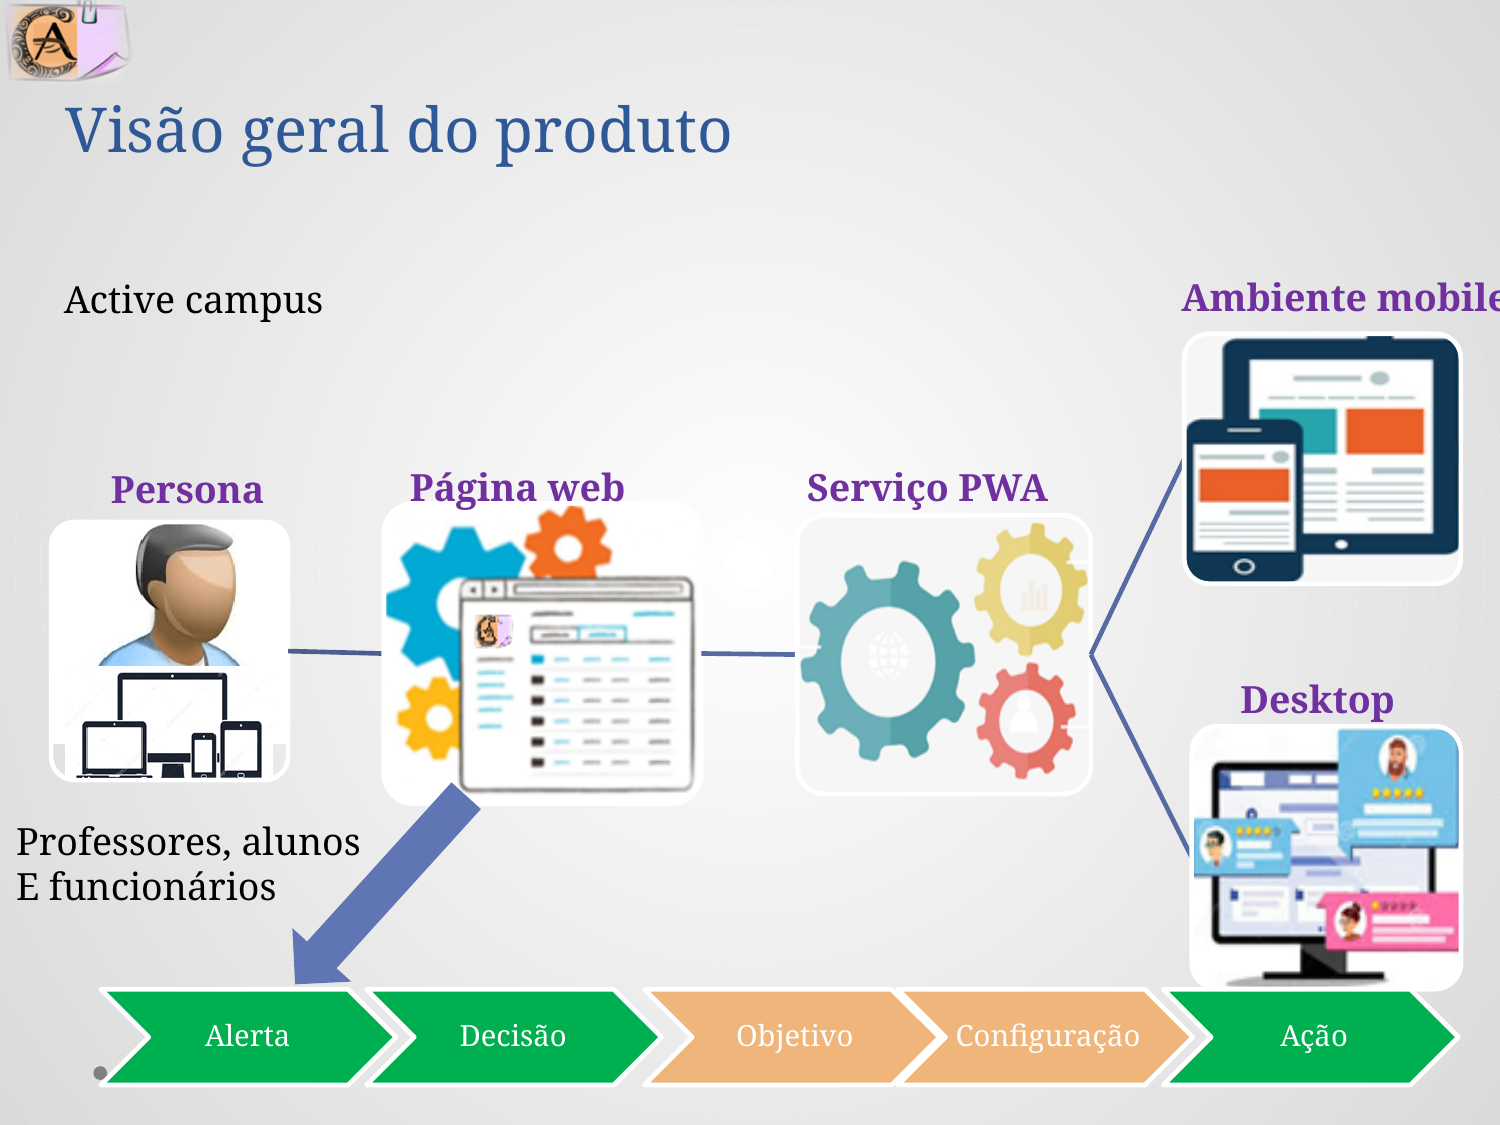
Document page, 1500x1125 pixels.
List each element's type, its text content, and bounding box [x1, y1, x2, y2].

text_box Ambiente mobile [1467, 266, 1500, 326]
title Visão geral do produto [50, 45, 1483, 173]
text_box Professores, alunos E funcionários [1, 810, 45, 916]
picture [0, 0, 136, 91]
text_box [100, 989, 1459, 1086]
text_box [50, 219, 1462, 1083]
